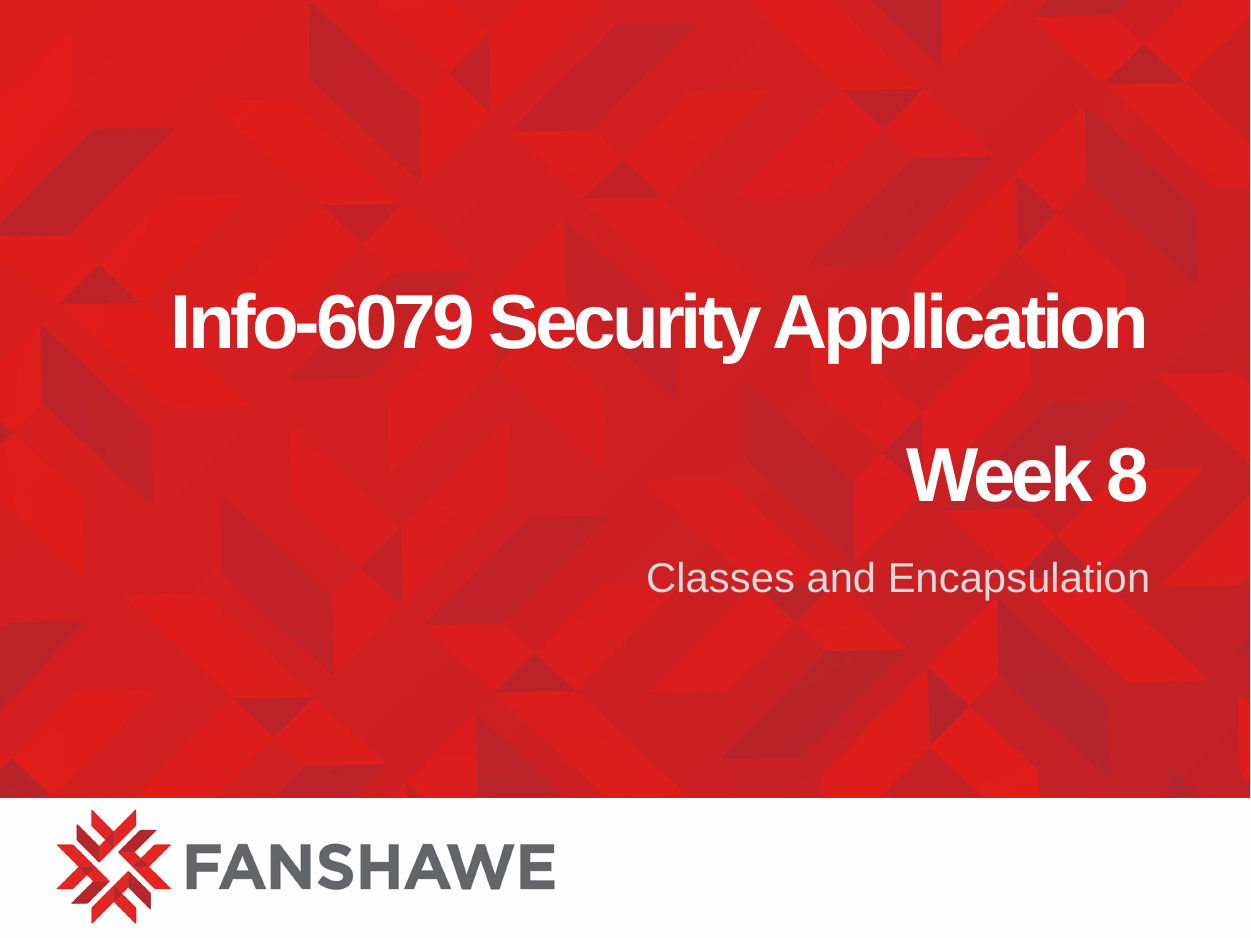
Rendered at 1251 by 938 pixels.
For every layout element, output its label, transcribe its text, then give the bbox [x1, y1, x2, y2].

picture [0, 0, 1251, 938]
title Info-6079 Security Application Week 8 [150, 279, 1164, 534]
subtitle Classes and Encapsulation [228, 505, 1166, 609]
